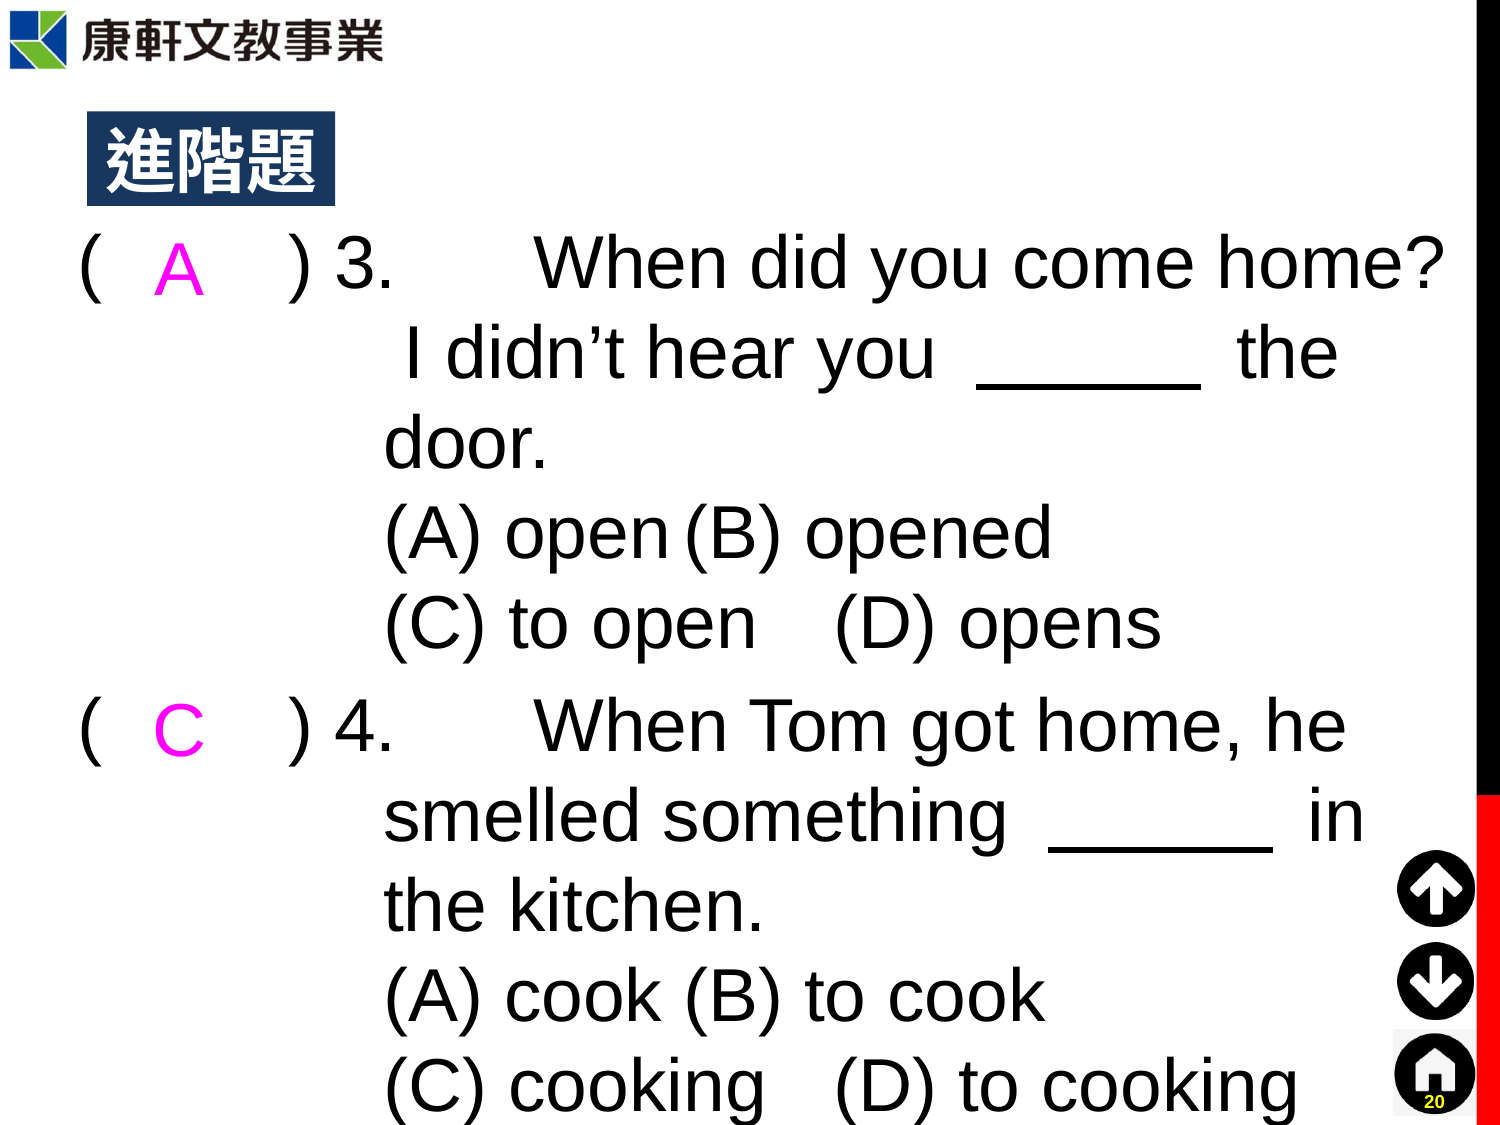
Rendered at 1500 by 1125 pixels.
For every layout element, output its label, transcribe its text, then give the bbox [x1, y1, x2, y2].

text_box C [108, 689, 250, 780]
text_box ( ) 3. When did you come home? I didn’t hear you the door. (A) open (B) opened (C) to open (D) opens ( ) 4. When Tom got home, he smelled something in the kitchen. (A) cook (B) to cook (C) cooking (D) to cooking [58, 206, 1477, 1125]
picture [1397, 850, 1475, 928]
text_box A [108, 228, 250, 318]
picture [1393, 1029, 1476, 1116]
picture [1396, 942, 1475, 1020]
text_box 進階題 [85, 109, 337, 206]
picture [8, 9, 387, 70]
